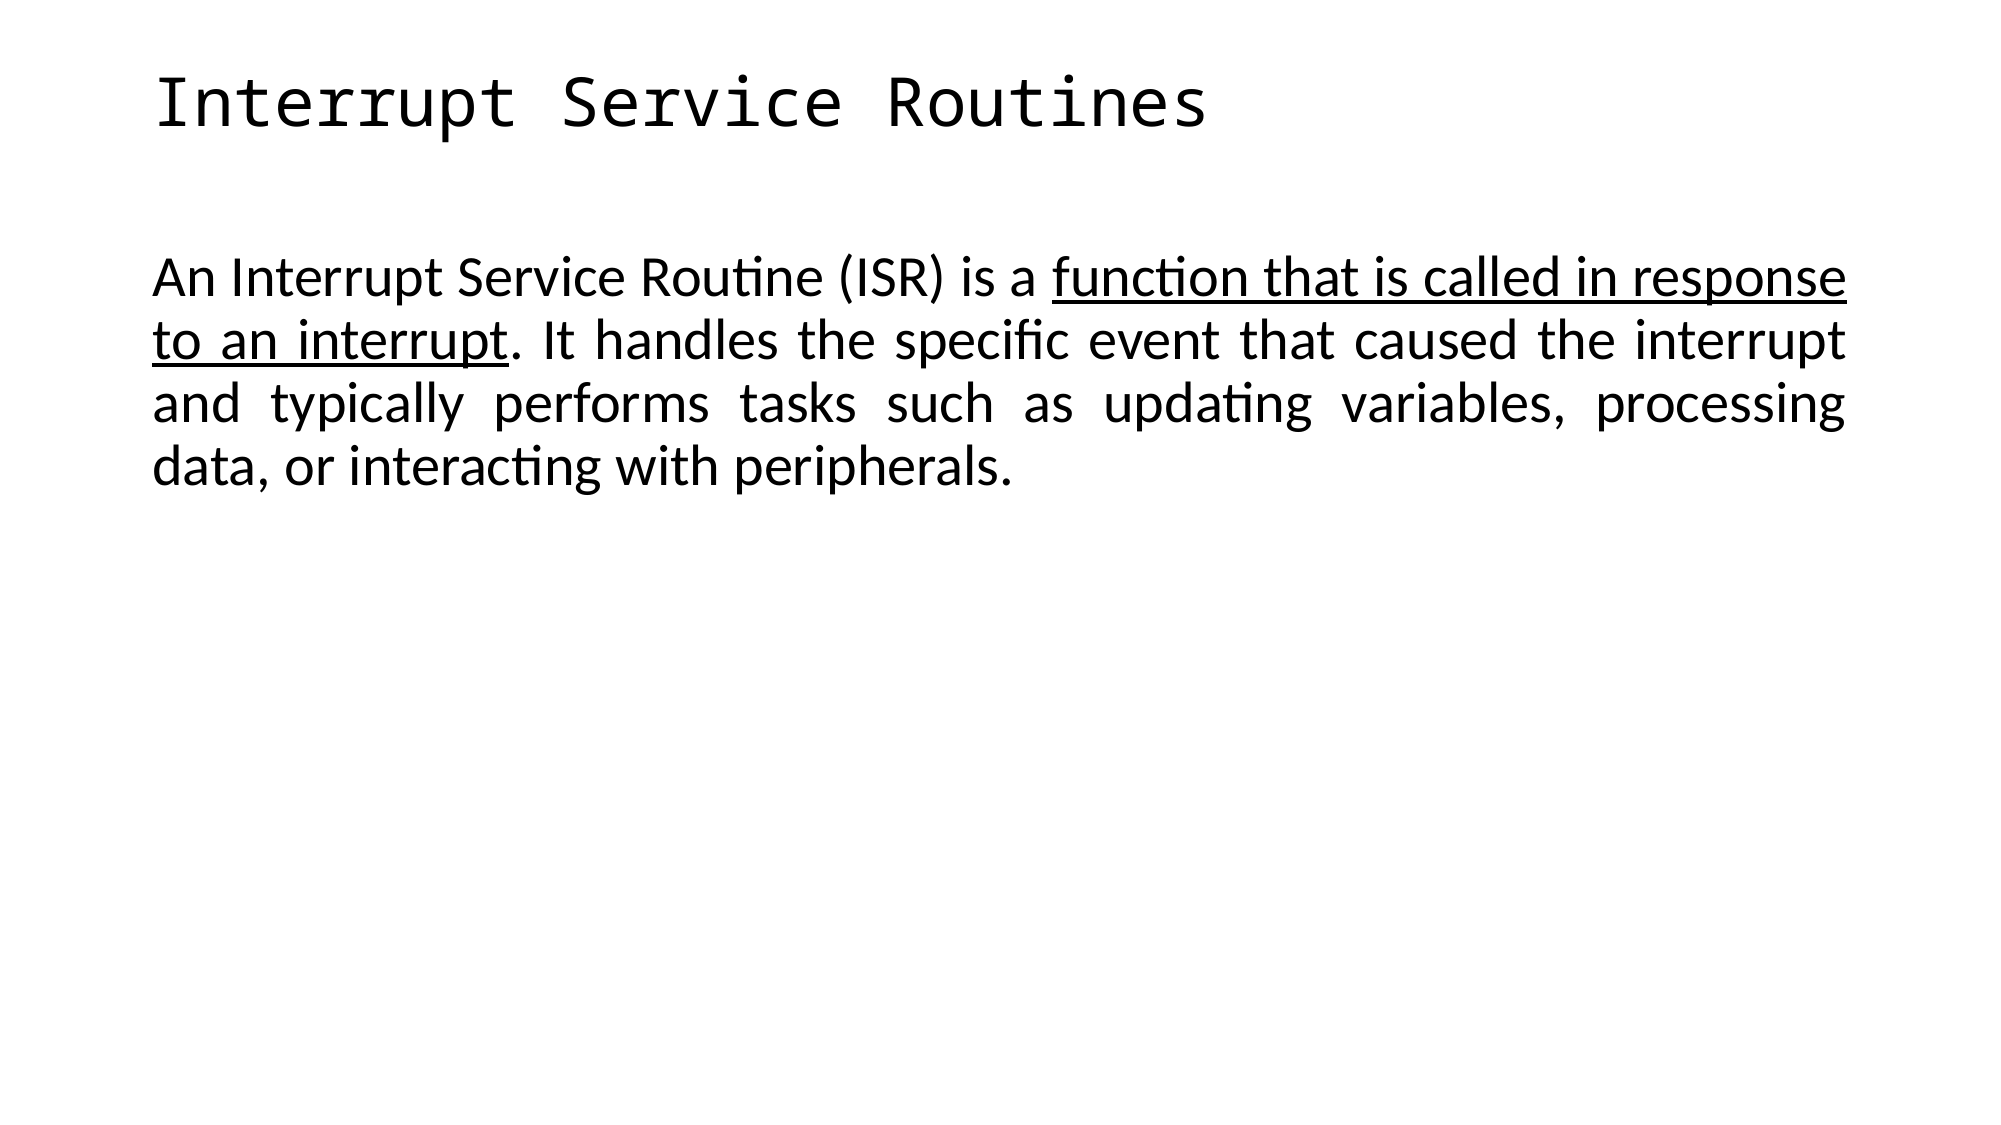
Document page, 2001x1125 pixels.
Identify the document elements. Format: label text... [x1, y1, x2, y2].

title Interrupt Service Routines [137, 59, 1863, 148]
list An Interrupt Service Routine (ISR) is a function that is called in response to an interrupt. It handles the specific event that caused the interrupt and typically performs tasks such as updating variables, processing data, or interacting with peripherals. [137, 148, 1863, 1077]
